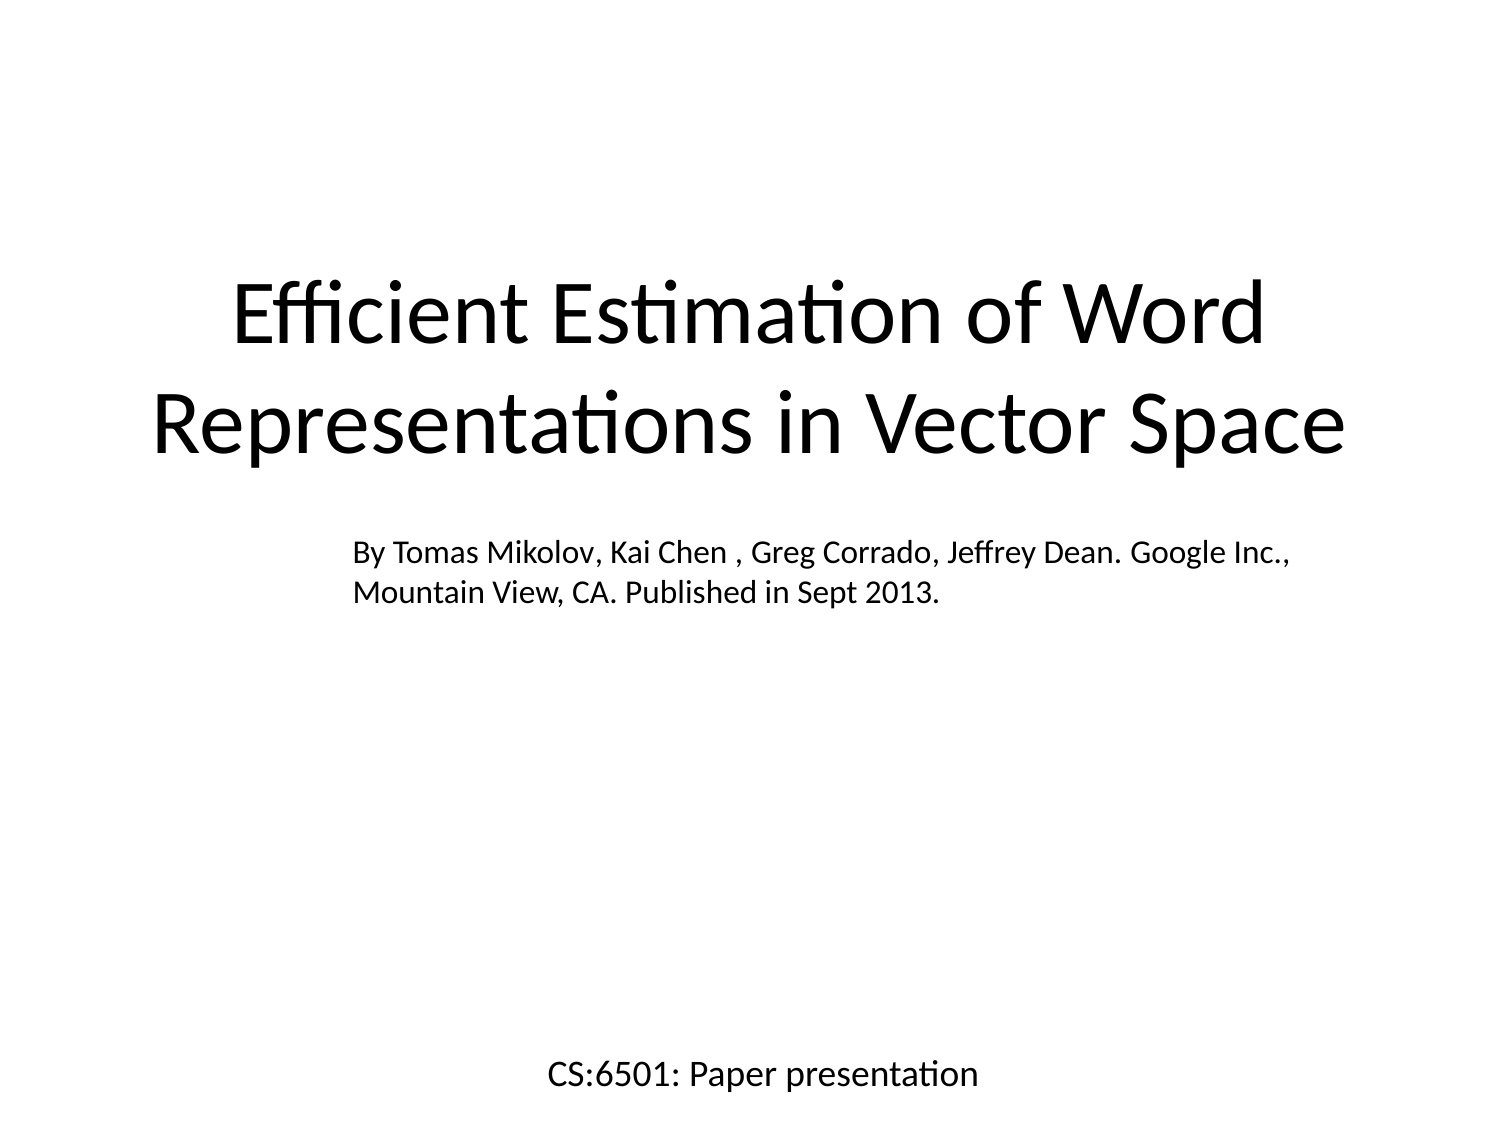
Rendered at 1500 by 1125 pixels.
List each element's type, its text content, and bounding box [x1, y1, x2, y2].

subtitle By Tomas Mikolov, Kai Chen , Greg Corrado, Jeffrey Dean. Google Inc., Mountain View, CA. Published in Sept 2013. [337, 522, 1388, 811]
title Efficient Estimation of Word Representations in Vector Space [112, 241, 1388, 483]
text_box CS:6501: Paper presentation [532, 1041, 995, 1102]
